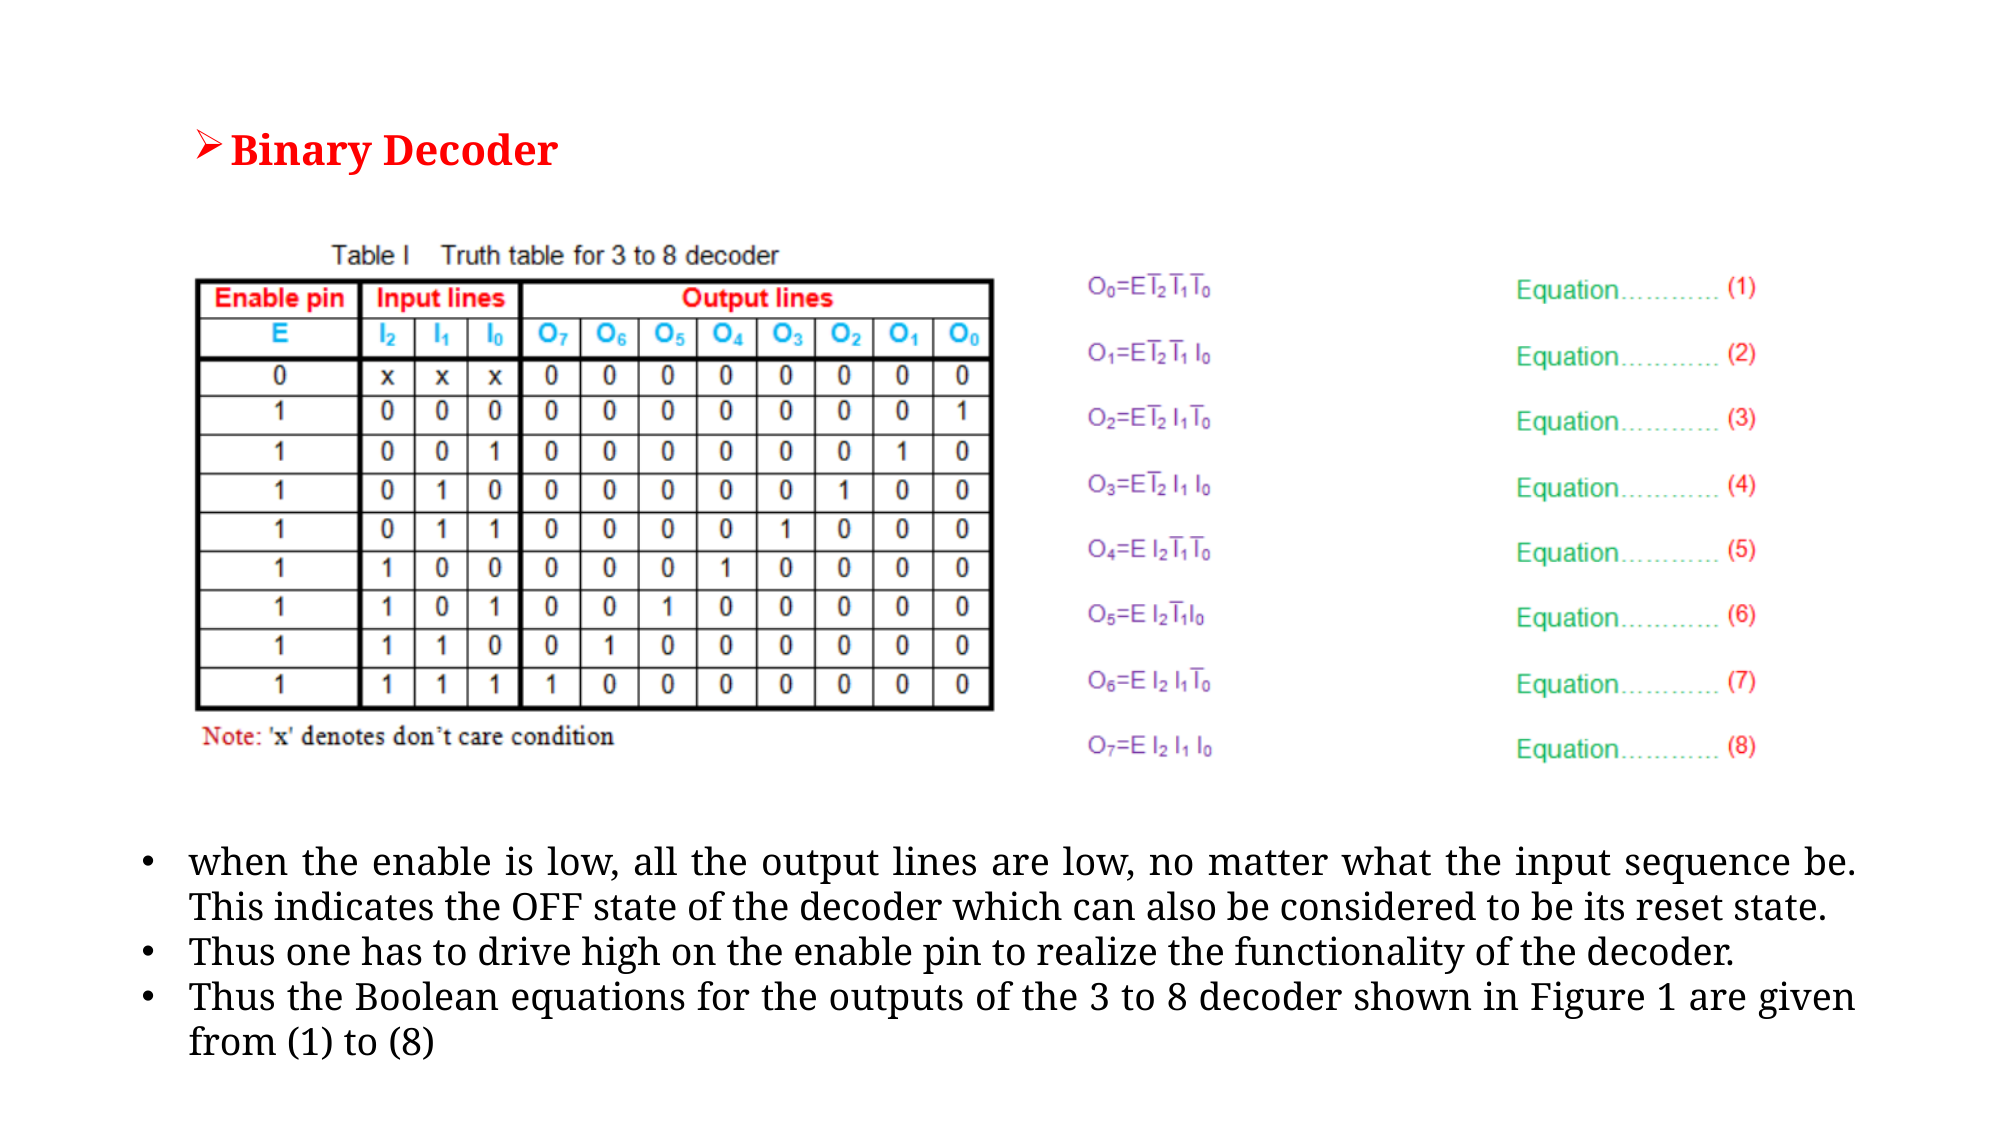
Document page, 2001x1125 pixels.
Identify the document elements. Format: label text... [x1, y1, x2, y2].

text_box Binary Decoder [178, 122, 1903, 194]
picture [126, 205, 1782, 793]
text_box when the enable is low, all the output lines are low, no matter what the input sequence be. This indicates the OFF state of the decoder which can also be considered to be its reset state. Thus one has to drive high on the enable pin to realize the functionality of the decoder. Thus the Boolean equations for the outputs of the 3 to 8 decoder shown in Figure 1 are given from (1) to (8) [126, 830, 1873, 1116]
